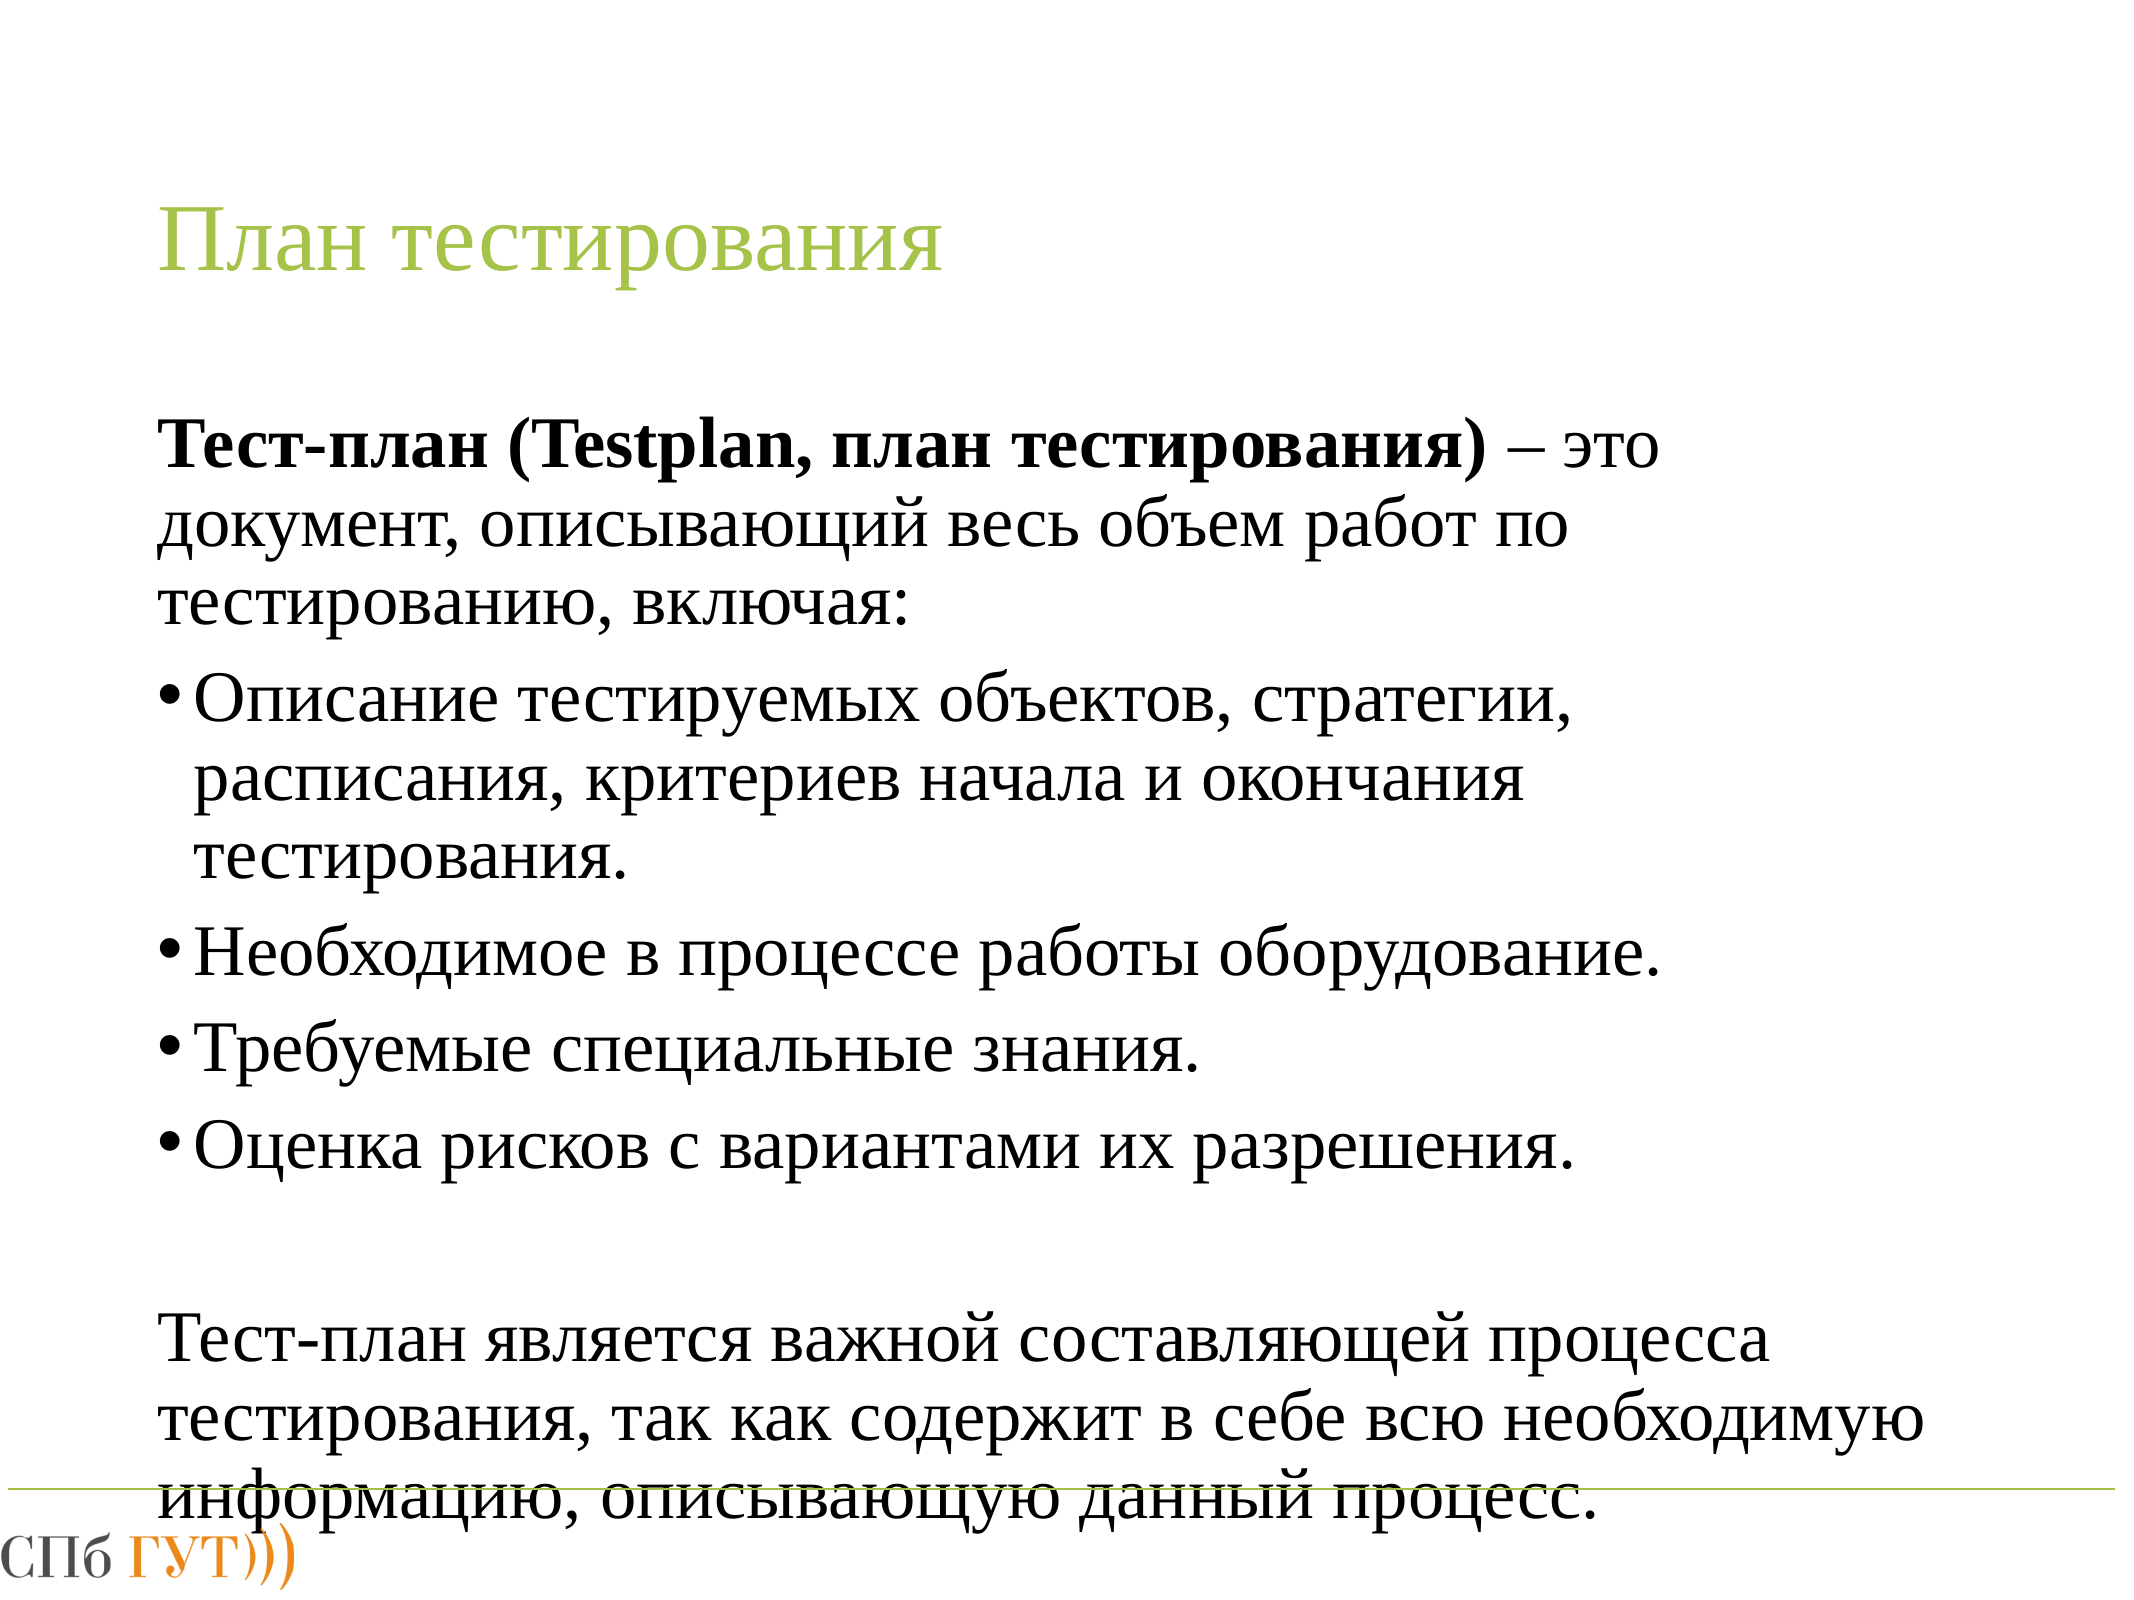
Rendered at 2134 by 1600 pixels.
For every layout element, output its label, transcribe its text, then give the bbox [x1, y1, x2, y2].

list Тест-план (Testplan, план тестирования) – это документ, описывающий весь объем работ по тестированию, включая: Описание тестируемых объектов, стратегии, расписания, критериев начала и окончания тестирования. Необходимое в процессе работы оборудование. Требуемые специальные знания. Оценка рисков с вариантами их разрешения. Тест-план является важной составляющей процесса тестирования, так как содержит в себе всю необходимую информацию, описывающую данный процесс. [146, 1489, 1971, 1600]
list Тест-план (Testplan, план тестирования) – это документ, описывающий весь объем работ по тестированию, включая: Описание тестируемых объектов, стратегии, расписания, критериев начала и окончания тестирования. Необходимое в процессе работы оборудование. Требуемые специальные знания. Оценка рисков с вариантами их разрешения. Тест-план является важной составляющей процесса тестирования, так как содержит в себе всю необходимую информацию, описывающую данный процесс. [146, 393, 1971, 1488]
picture [1, 1522, 295, 1590]
title План тестирования [146, 84, 1988, 395]
